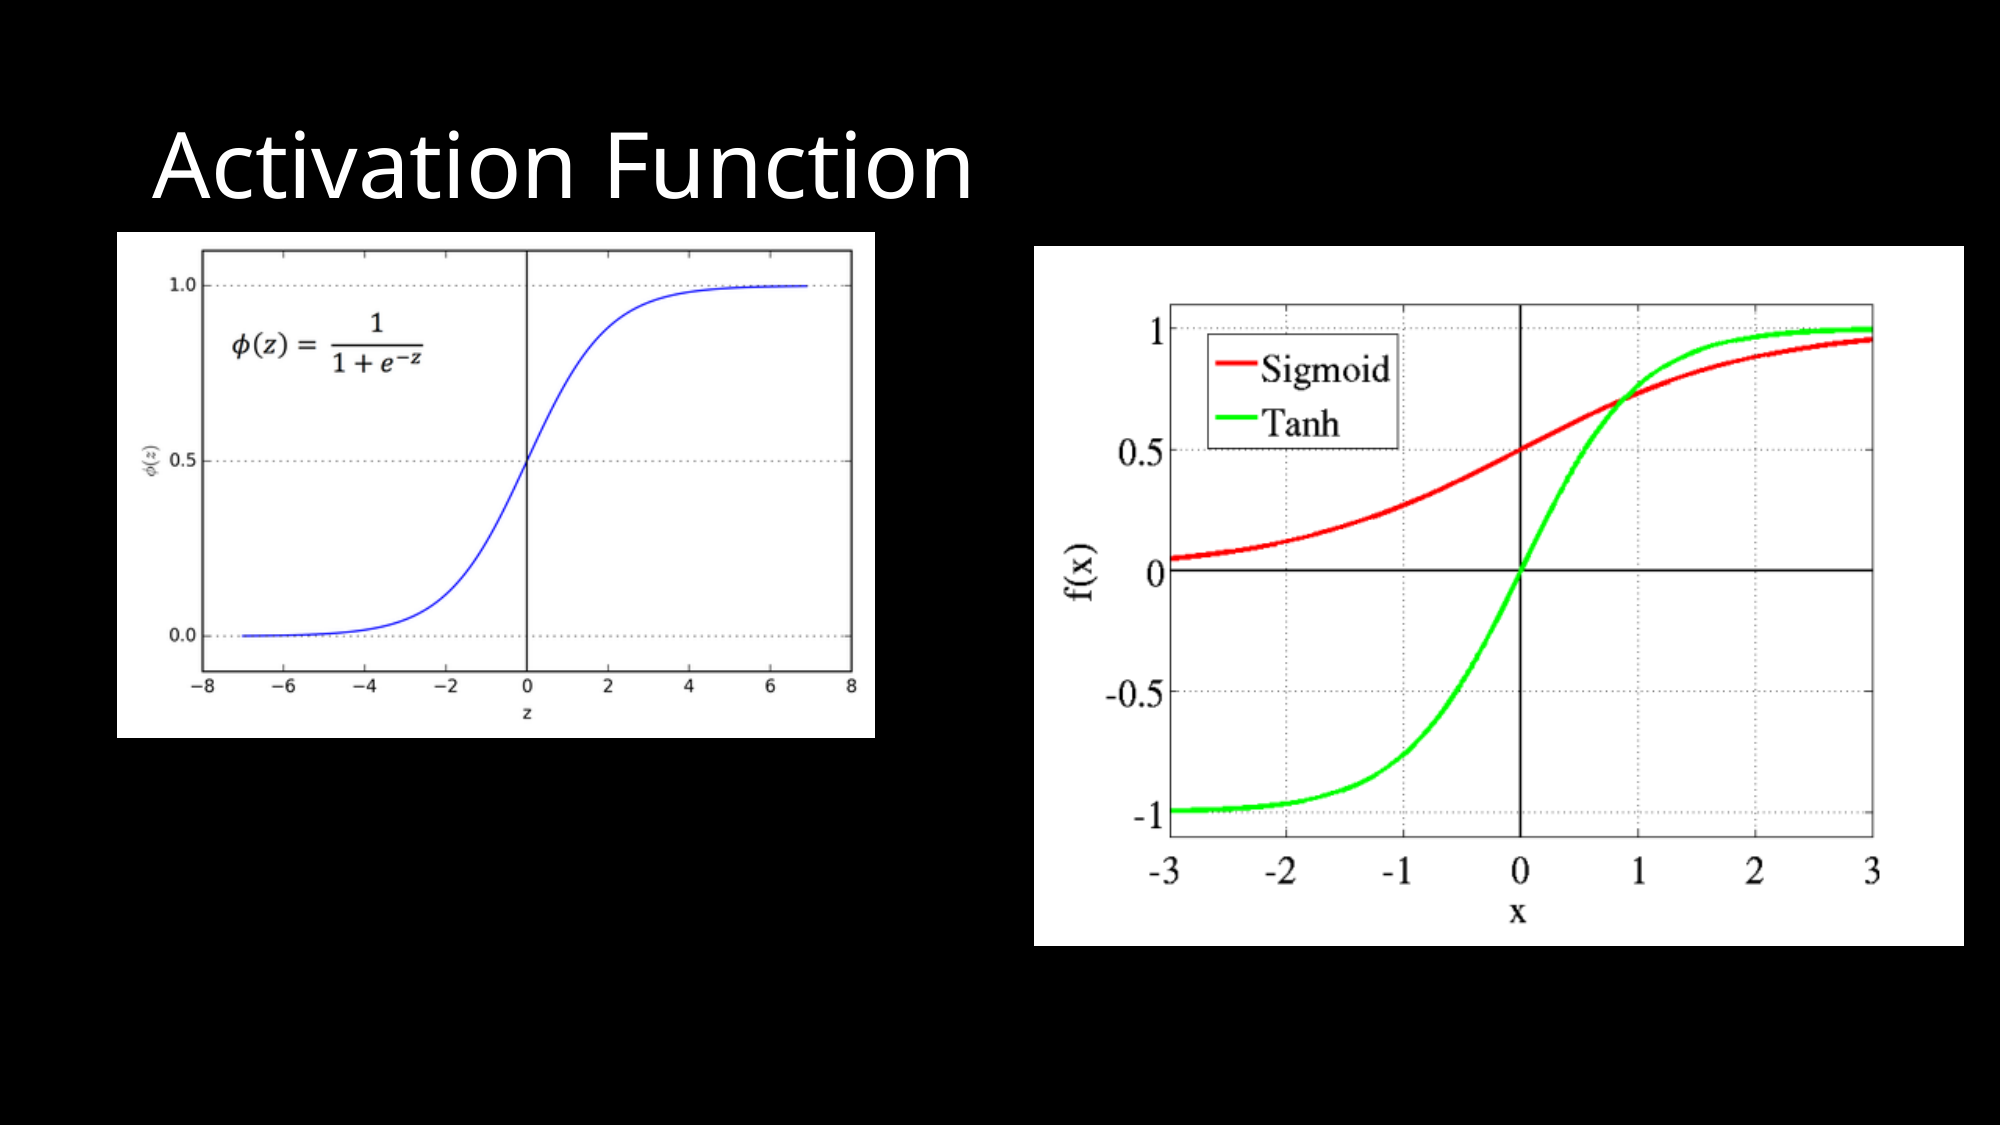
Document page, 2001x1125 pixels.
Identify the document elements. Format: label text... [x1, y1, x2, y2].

title Activation Function [137, 59, 1863, 278]
picture [1034, 246, 1964, 946]
picture [117, 232, 875, 738]
